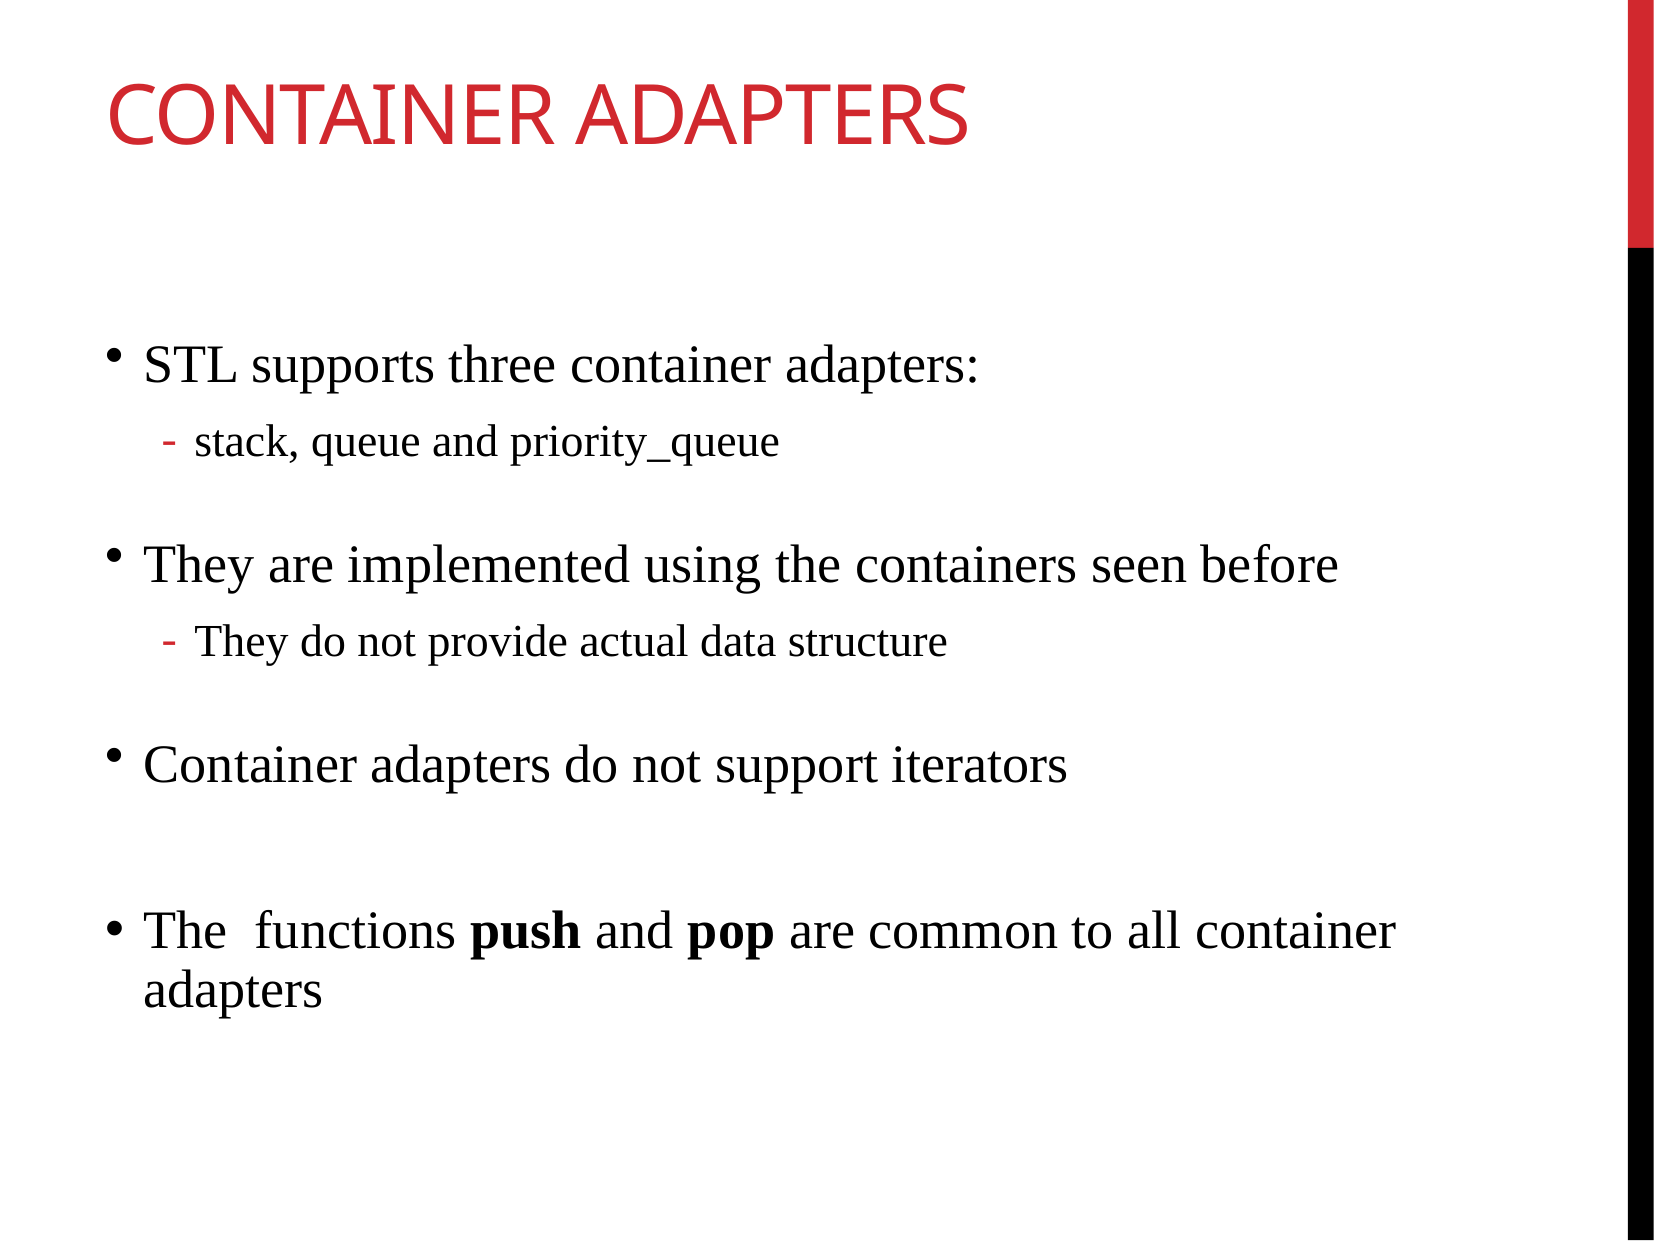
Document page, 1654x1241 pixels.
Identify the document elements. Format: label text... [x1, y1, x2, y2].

title Container Adapters [88, 0, 1618, 170]
list STL supports three container adapters: stack, queue and priority_queue They are implemented using the containers seen before They do not provide actual data structure Container adapters do not support iterators The functions push and pop are common to all container adapters [88, 326, 1467, 1119]
